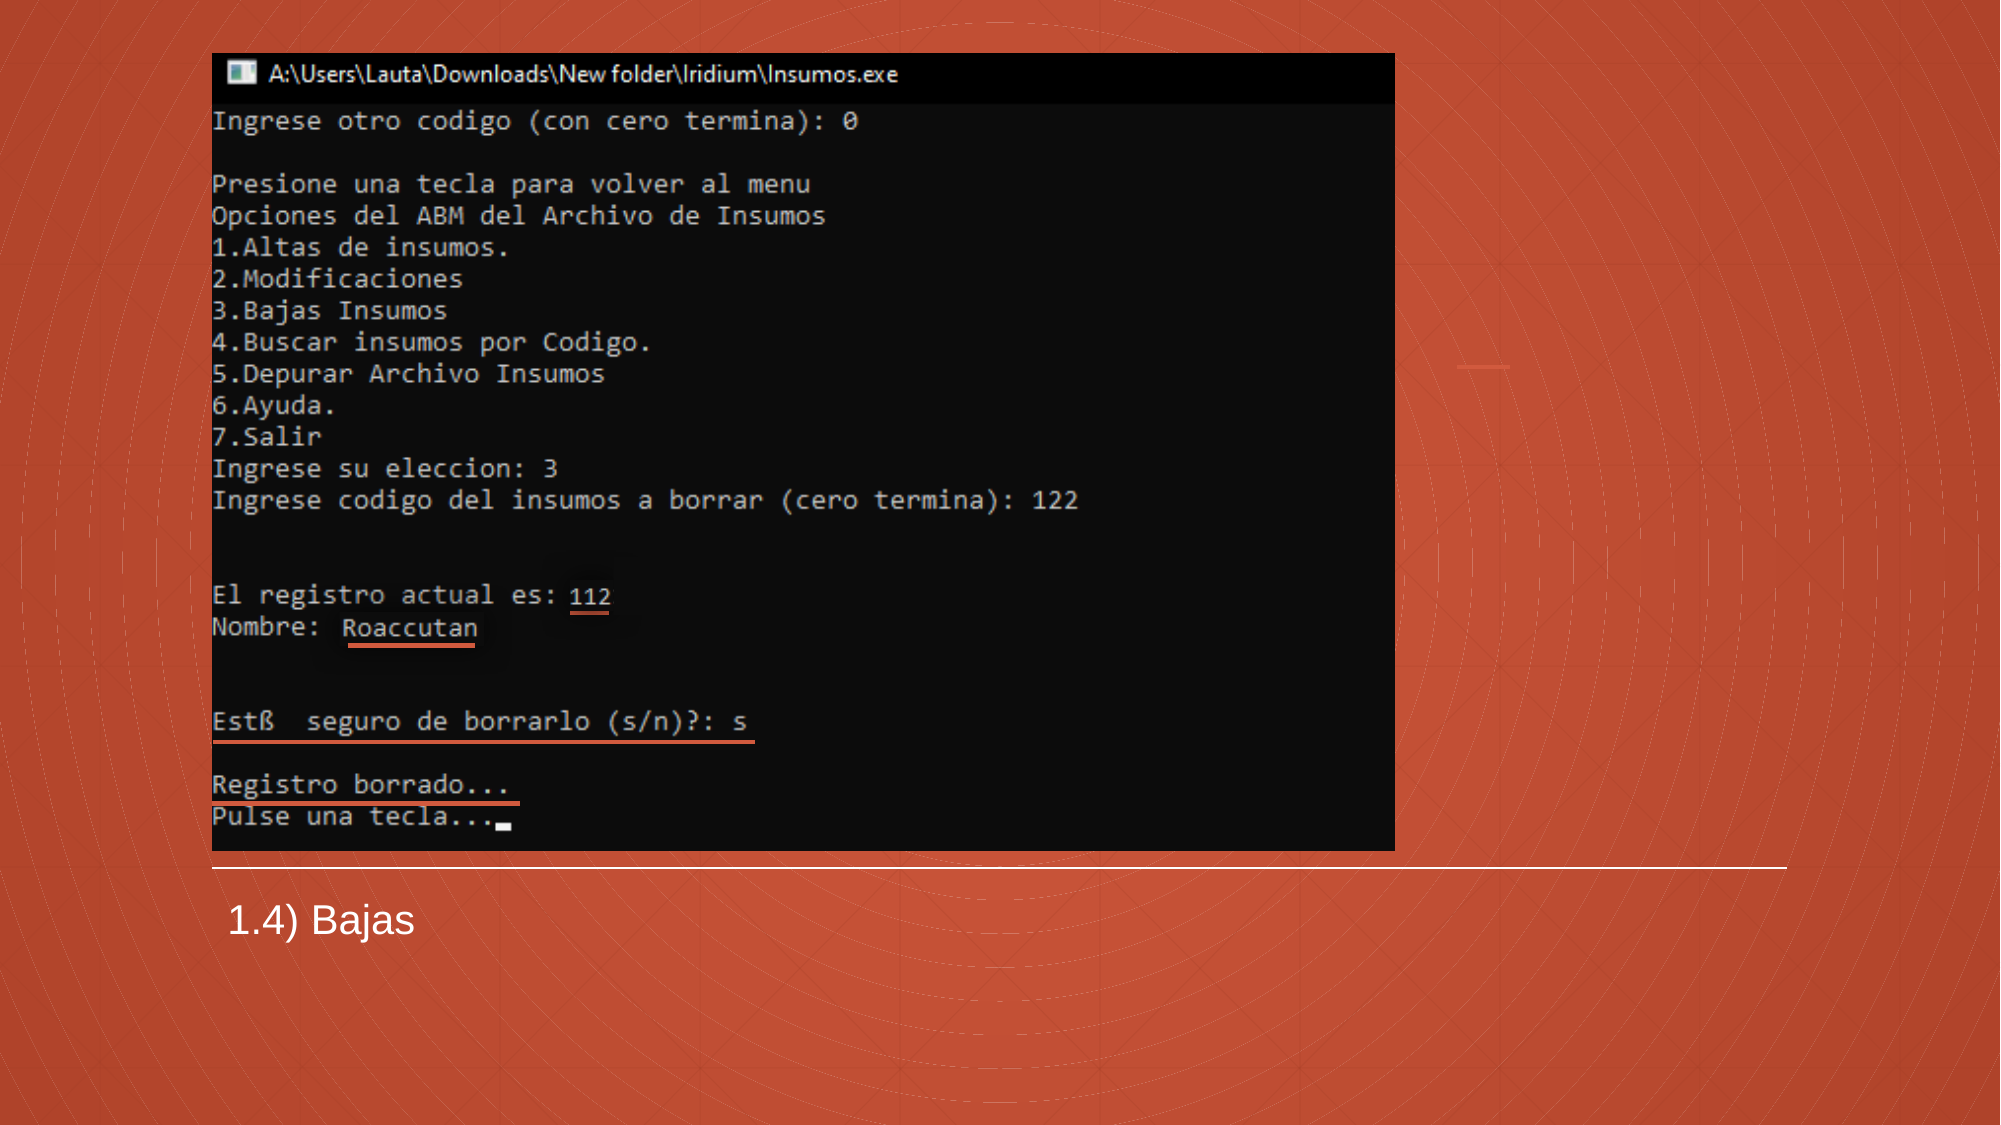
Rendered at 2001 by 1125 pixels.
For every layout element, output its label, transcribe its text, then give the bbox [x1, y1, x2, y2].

list 1.4) Bajas [212, 891, 1788, 966]
picture [212, 53, 1395, 851]
